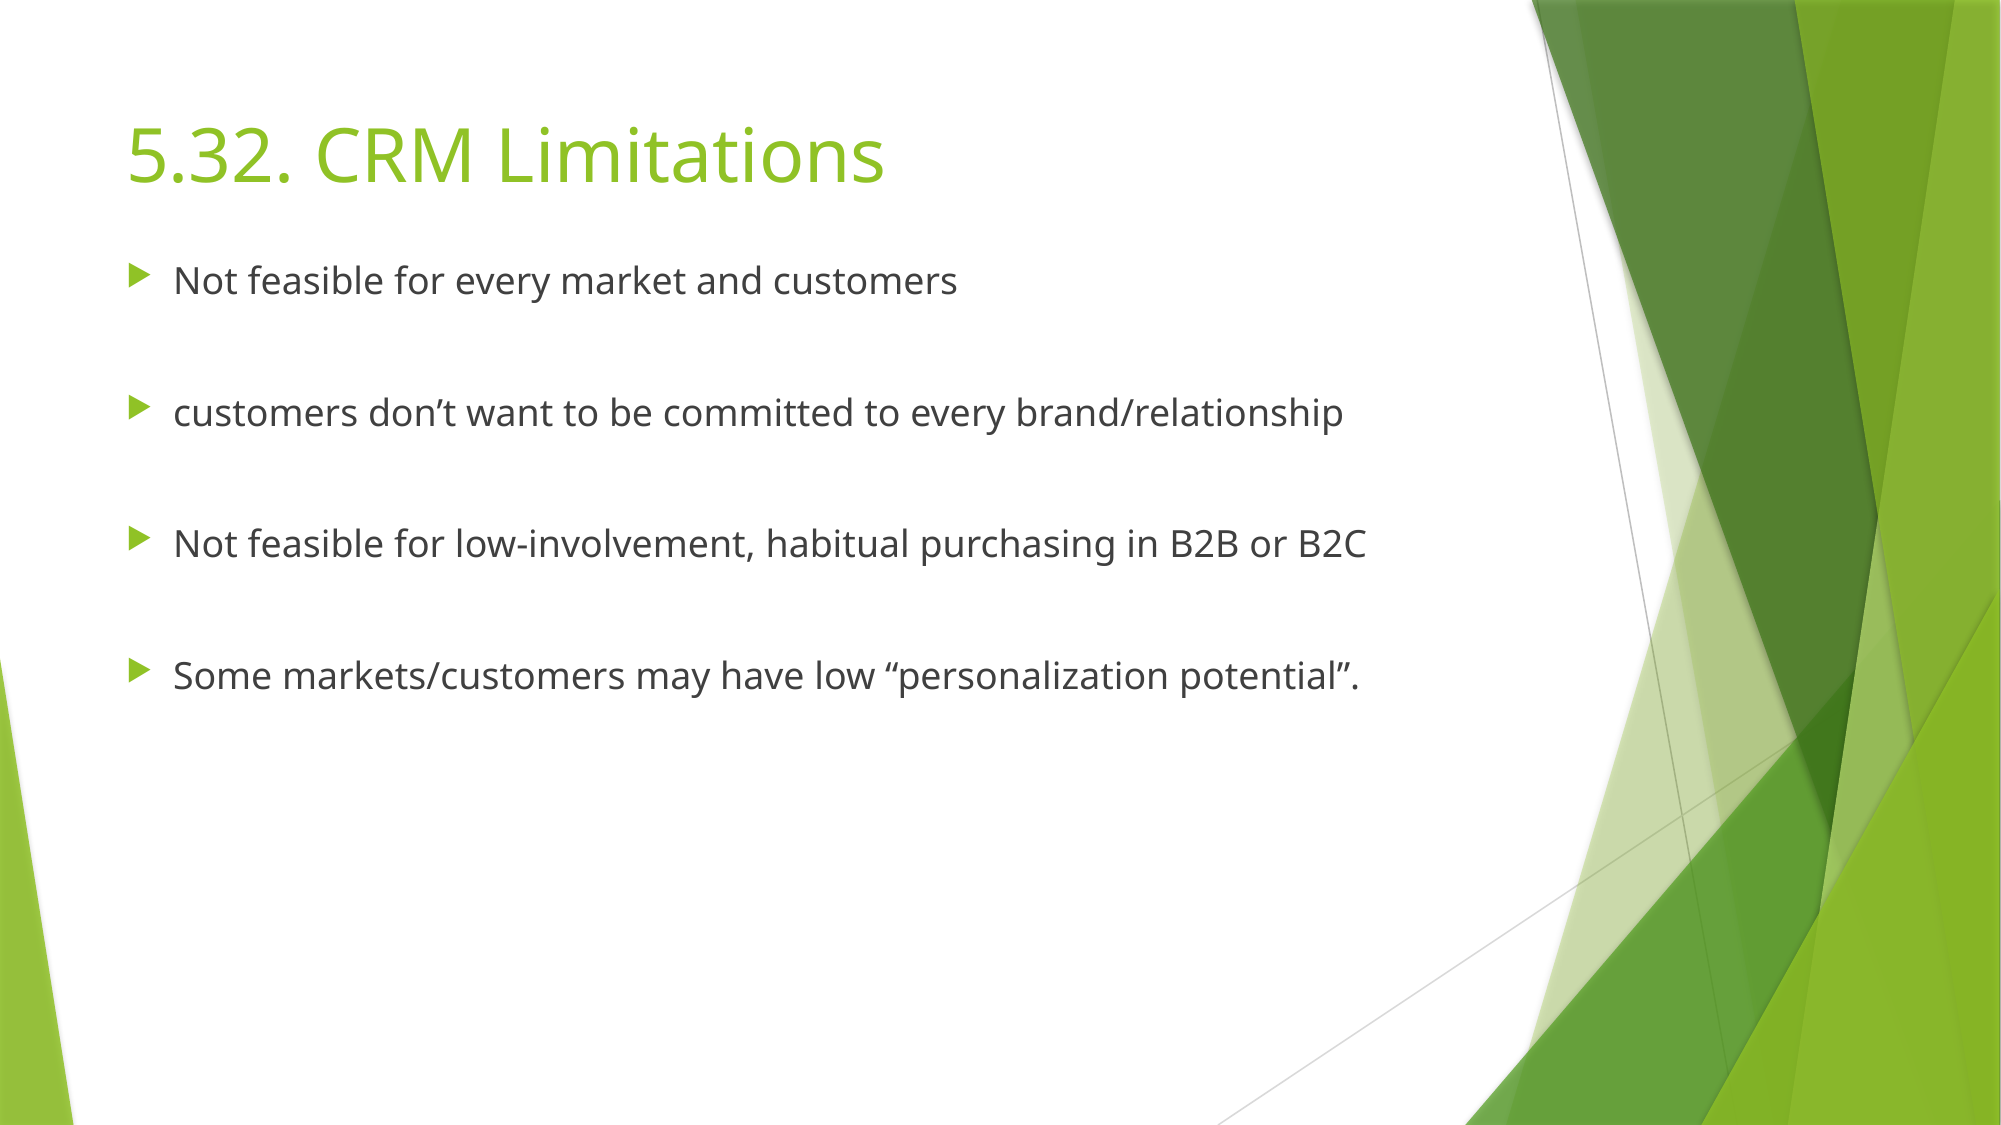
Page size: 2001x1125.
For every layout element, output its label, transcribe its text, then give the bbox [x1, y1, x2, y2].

title 5.32. CRM Limitations [111, 99, 1522, 249]
list Not feasible for every market and customers customers don’t want to be committed to every brand/relationship Not feasible for low-involvement, habitual purchasing in B2B or B2C Some markets/customers may have low “personalization potential”. [111, 249, 1522, 991]
